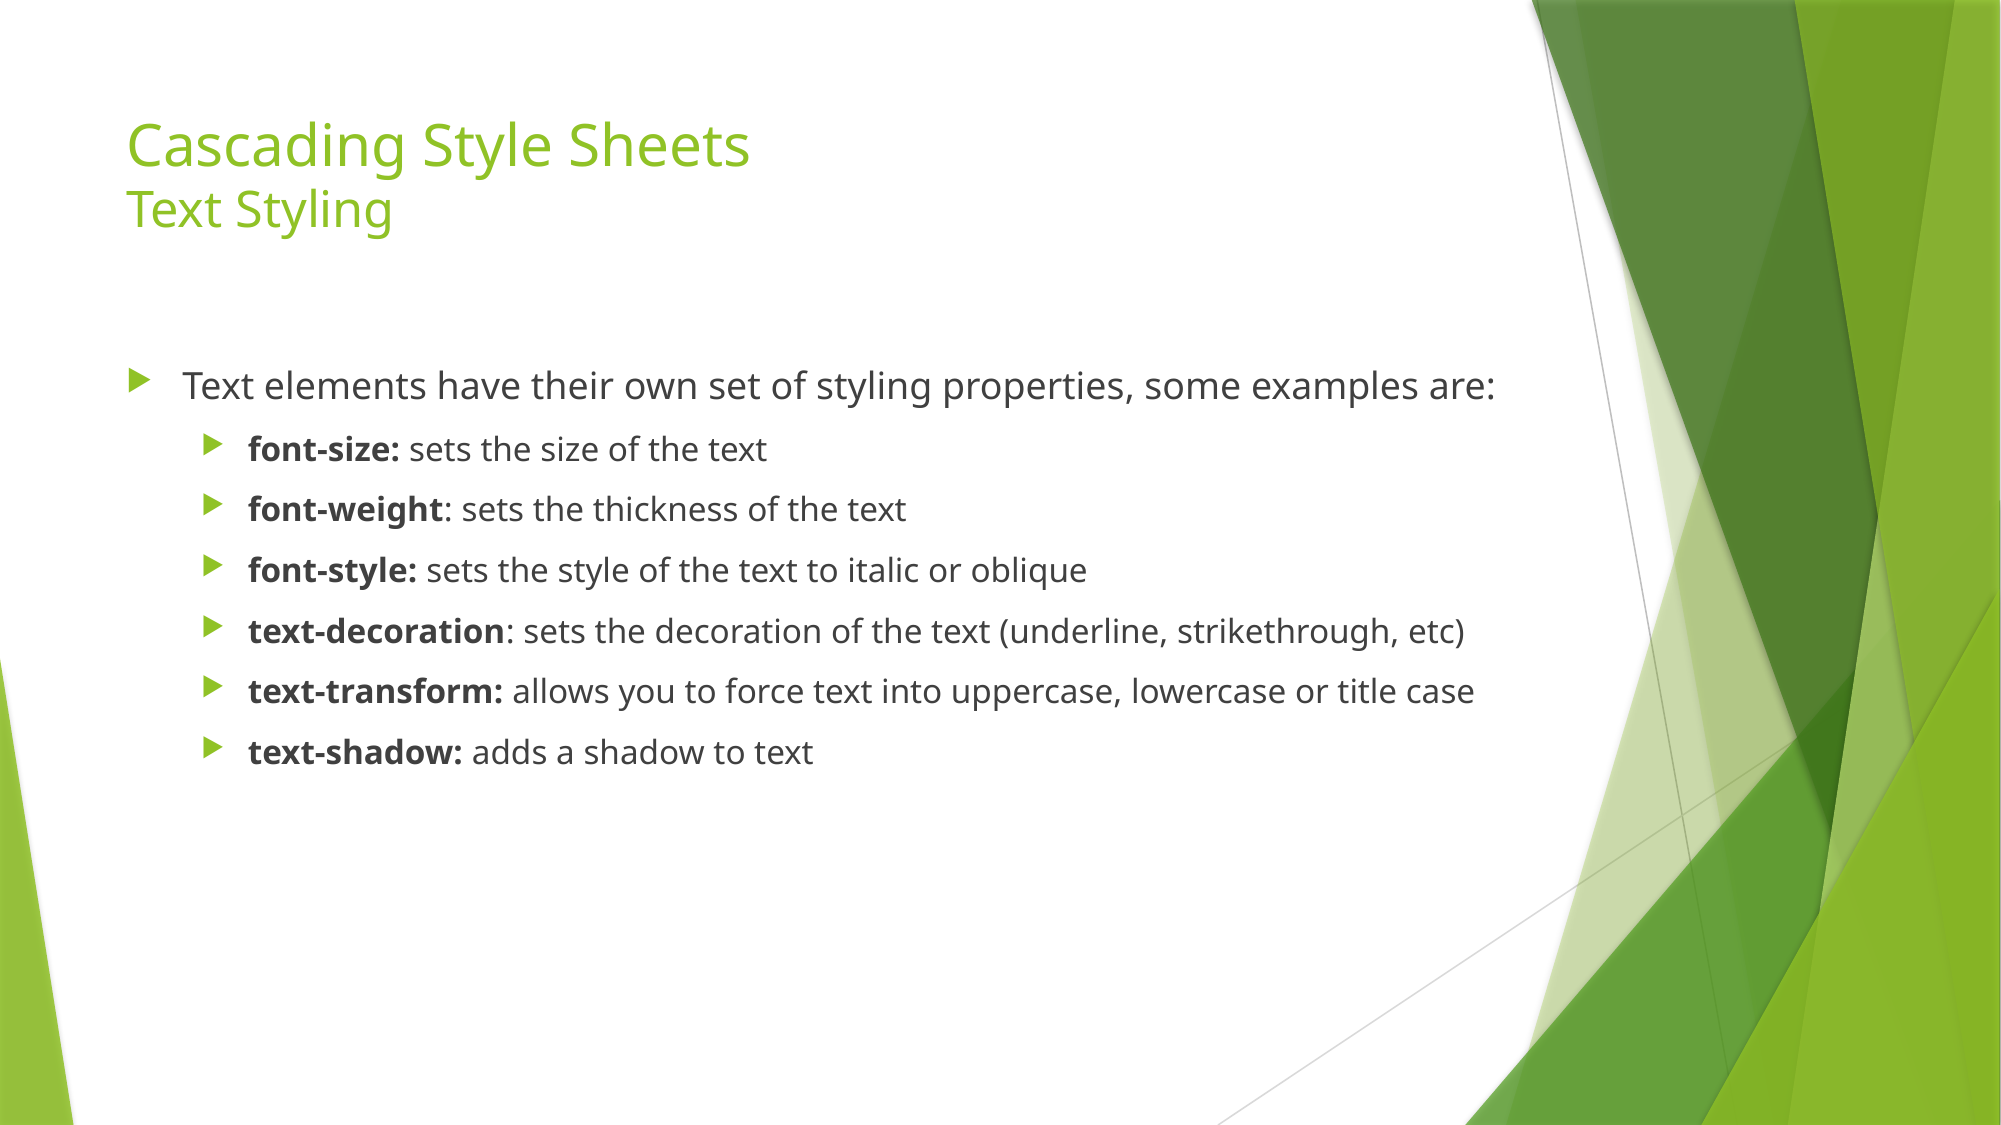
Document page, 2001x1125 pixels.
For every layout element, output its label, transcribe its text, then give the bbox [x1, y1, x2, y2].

list Text elements have their own set of styling properties, some examples are: font-size: sets the size of the text font-weight: sets the thickness of the text font-style: sets the style of the text to italic or oblique text-decoration: sets the decoration of the text (underline, strikethrough, etc) text-transform: allows you to force text into uppercase, lowercase or title case text-shadow: adds a shadow to text [111, 354, 1555, 992]
title Cascading Style Sheets Text Styling [111, 99, 1522, 317]
